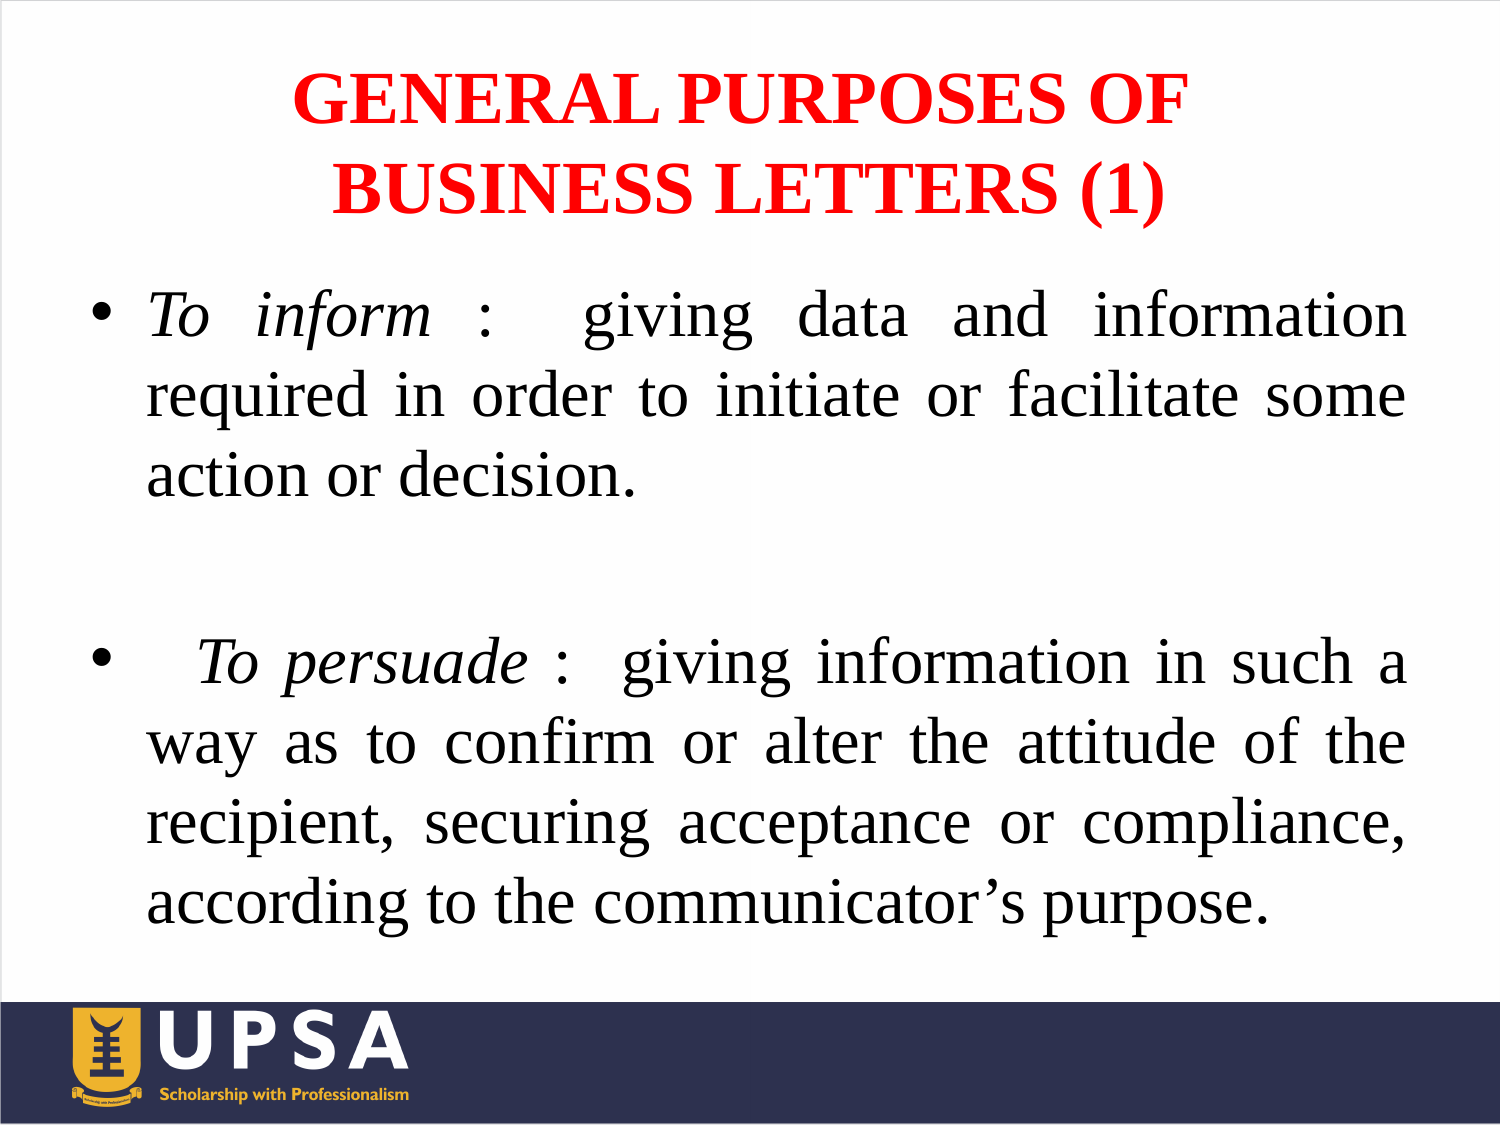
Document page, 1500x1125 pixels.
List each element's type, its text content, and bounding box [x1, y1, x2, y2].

title GENERAL PURPOSES OF BUSINESS LETTERS (1) [75, 45, 1425, 233]
list To inform : giving data and information required in order to initiate or facilitate some action or decision. To persuade : giving information in such a way as to confirm or alter the attitude of the recipient, securing acceptance or compliance, according to the communicator’s purpose. [75, 262, 1425, 1005]
picture [0, 0, 1500, 1125]
